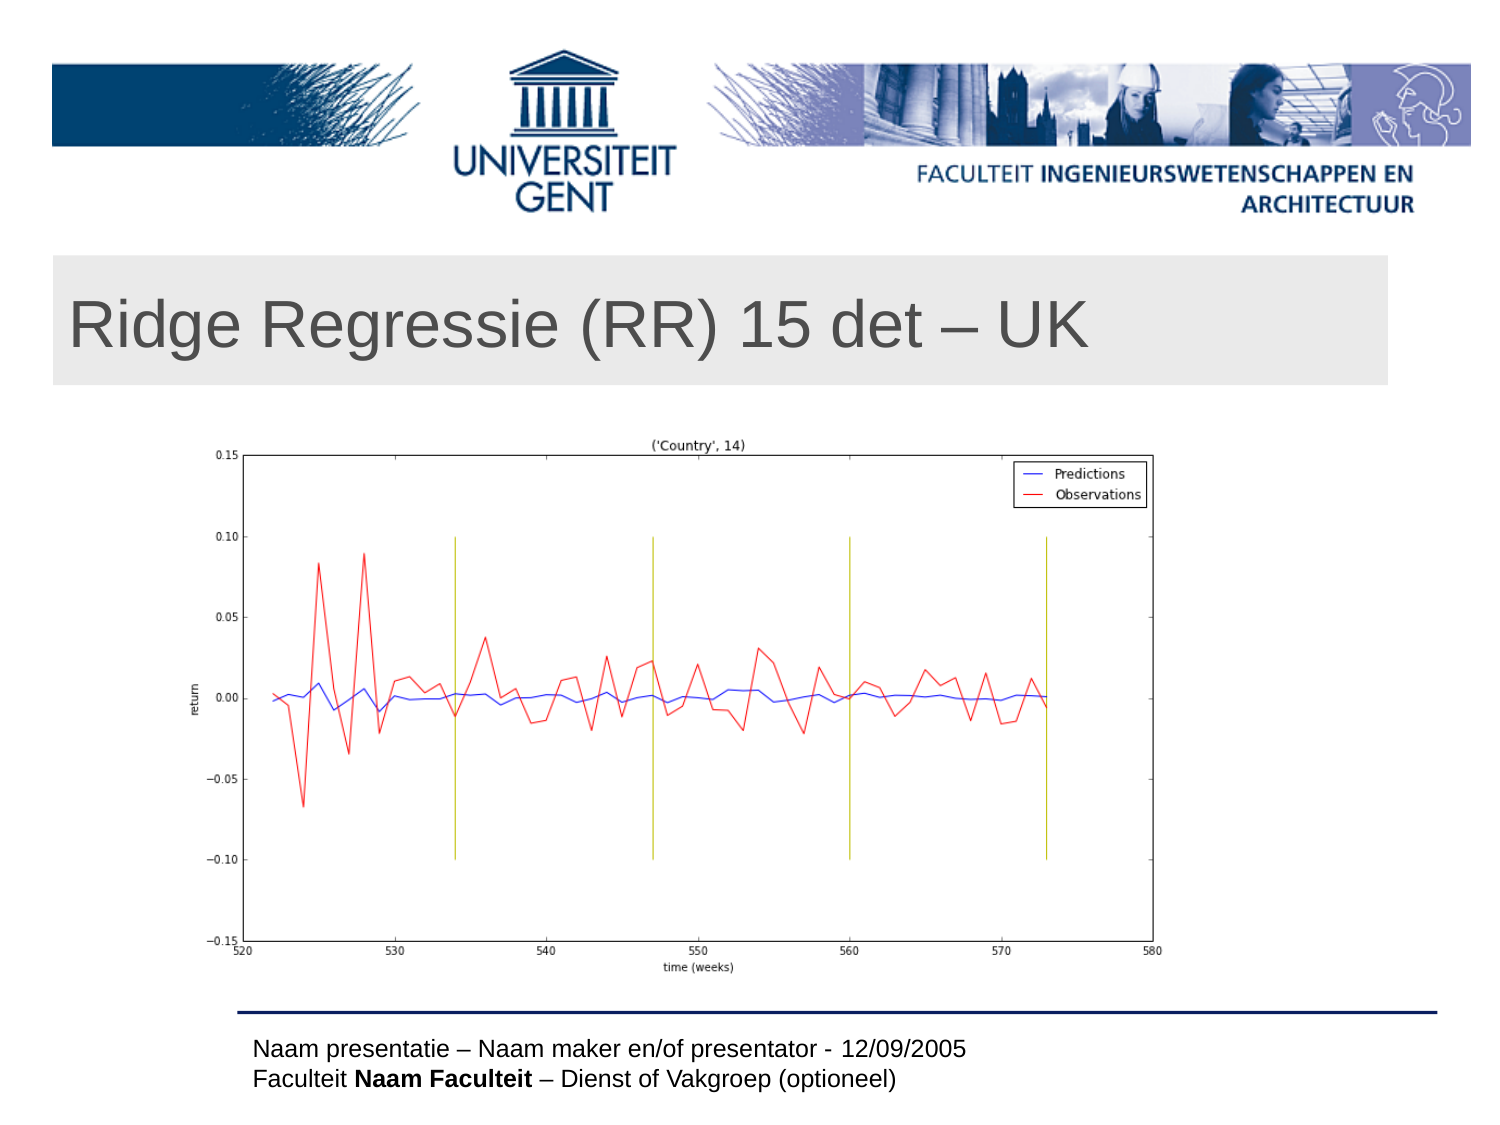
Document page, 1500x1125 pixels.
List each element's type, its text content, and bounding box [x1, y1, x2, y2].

footer Naam presentatie – Naam maker en/of presentator - 12/09/2005 Faculteit Naam Faculteit – Dienst of Vakgroep (optioneel) [237, 1024, 988, 1101]
picture [182, 432, 1170, 981]
picture [52, 46, 1471, 216]
title Ridge Regressie (RR) 15 det – UK [53, 255, 1388, 386]
